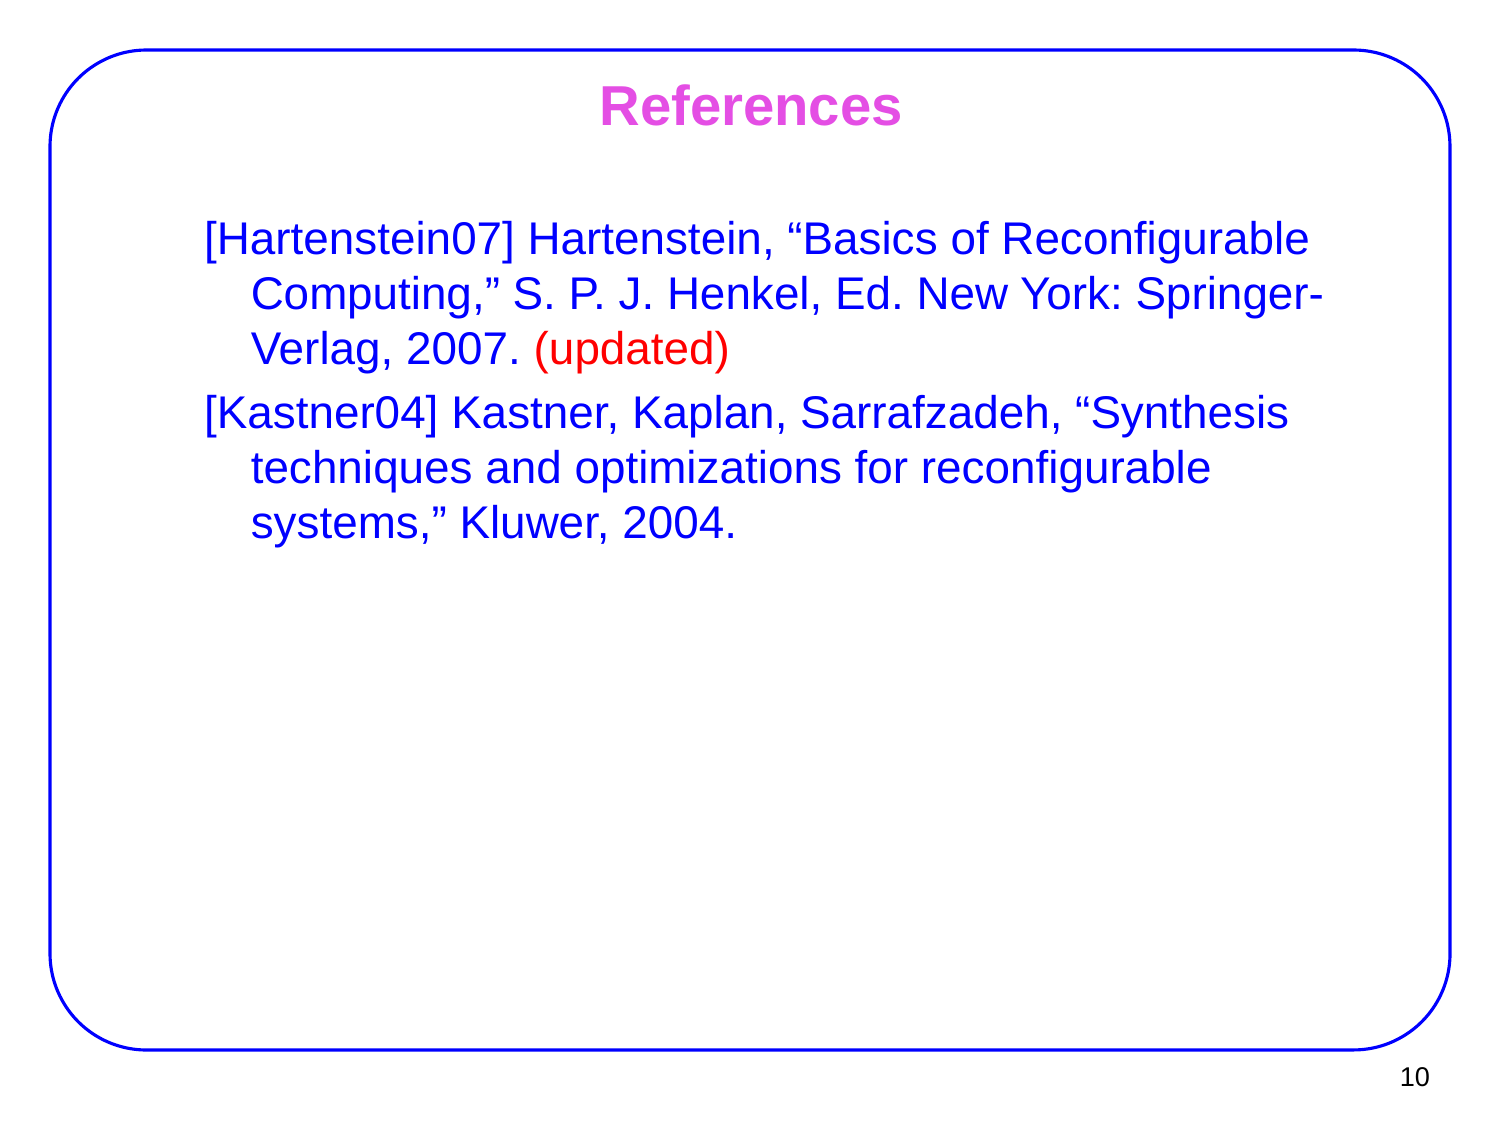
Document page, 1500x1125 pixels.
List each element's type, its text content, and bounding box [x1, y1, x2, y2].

slide_number 10 [1351, 1047, 1444, 1104]
list [Hartenstein07] Hartenstein, “Basics of Reconfigurable Computing,” S. P. J. Henkel, Ed. New York: Springer-Verlag, 2007. (updated) [Kastner04] Kastner, Kaplan, Sarrafzadeh, “Synthesis techniques and optimizations for reconfigurable systems,” Kluwer, 2004. [112, 200, 1388, 963]
title References [113, 66, 1389, 140]
